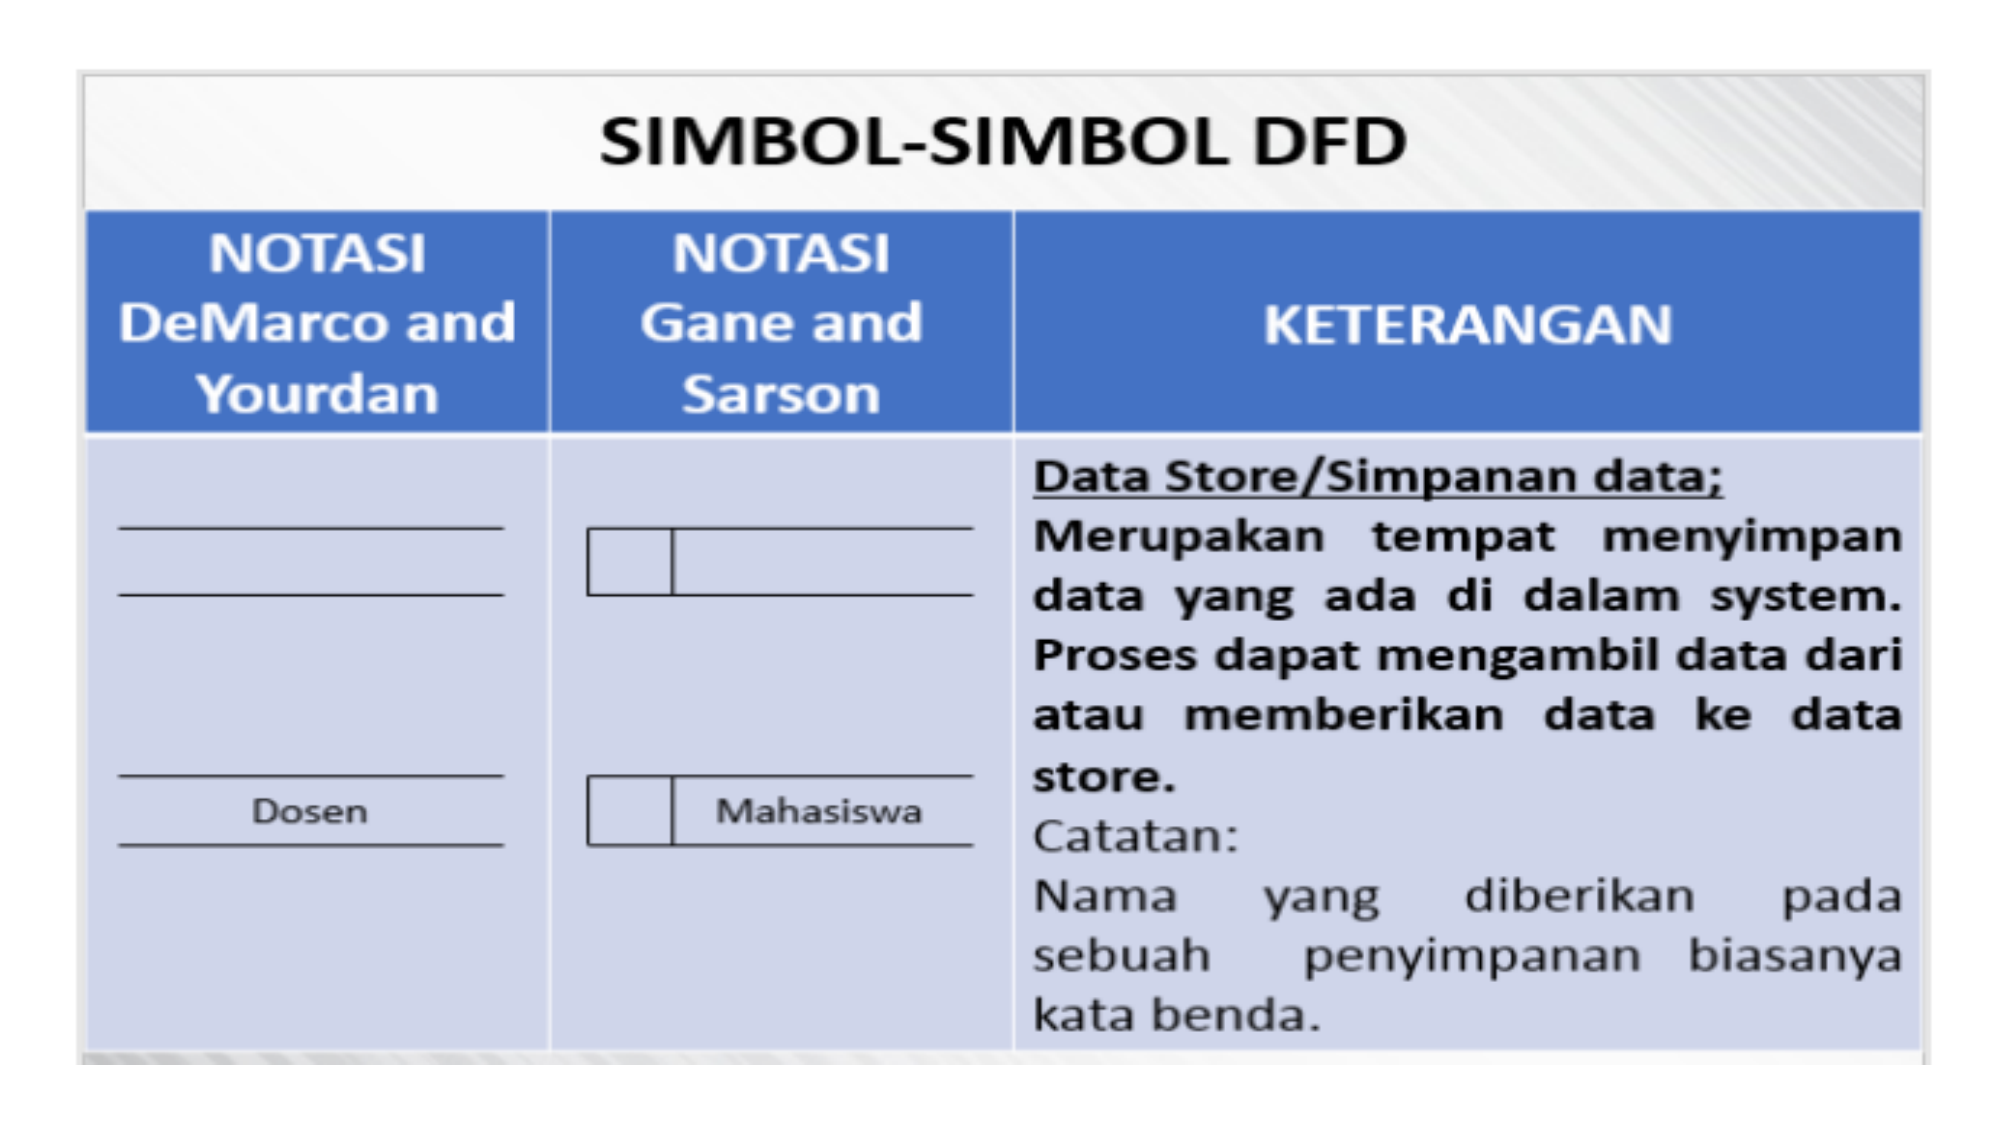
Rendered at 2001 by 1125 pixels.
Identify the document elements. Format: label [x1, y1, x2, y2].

picture [59, 63, 1935, 1065]
